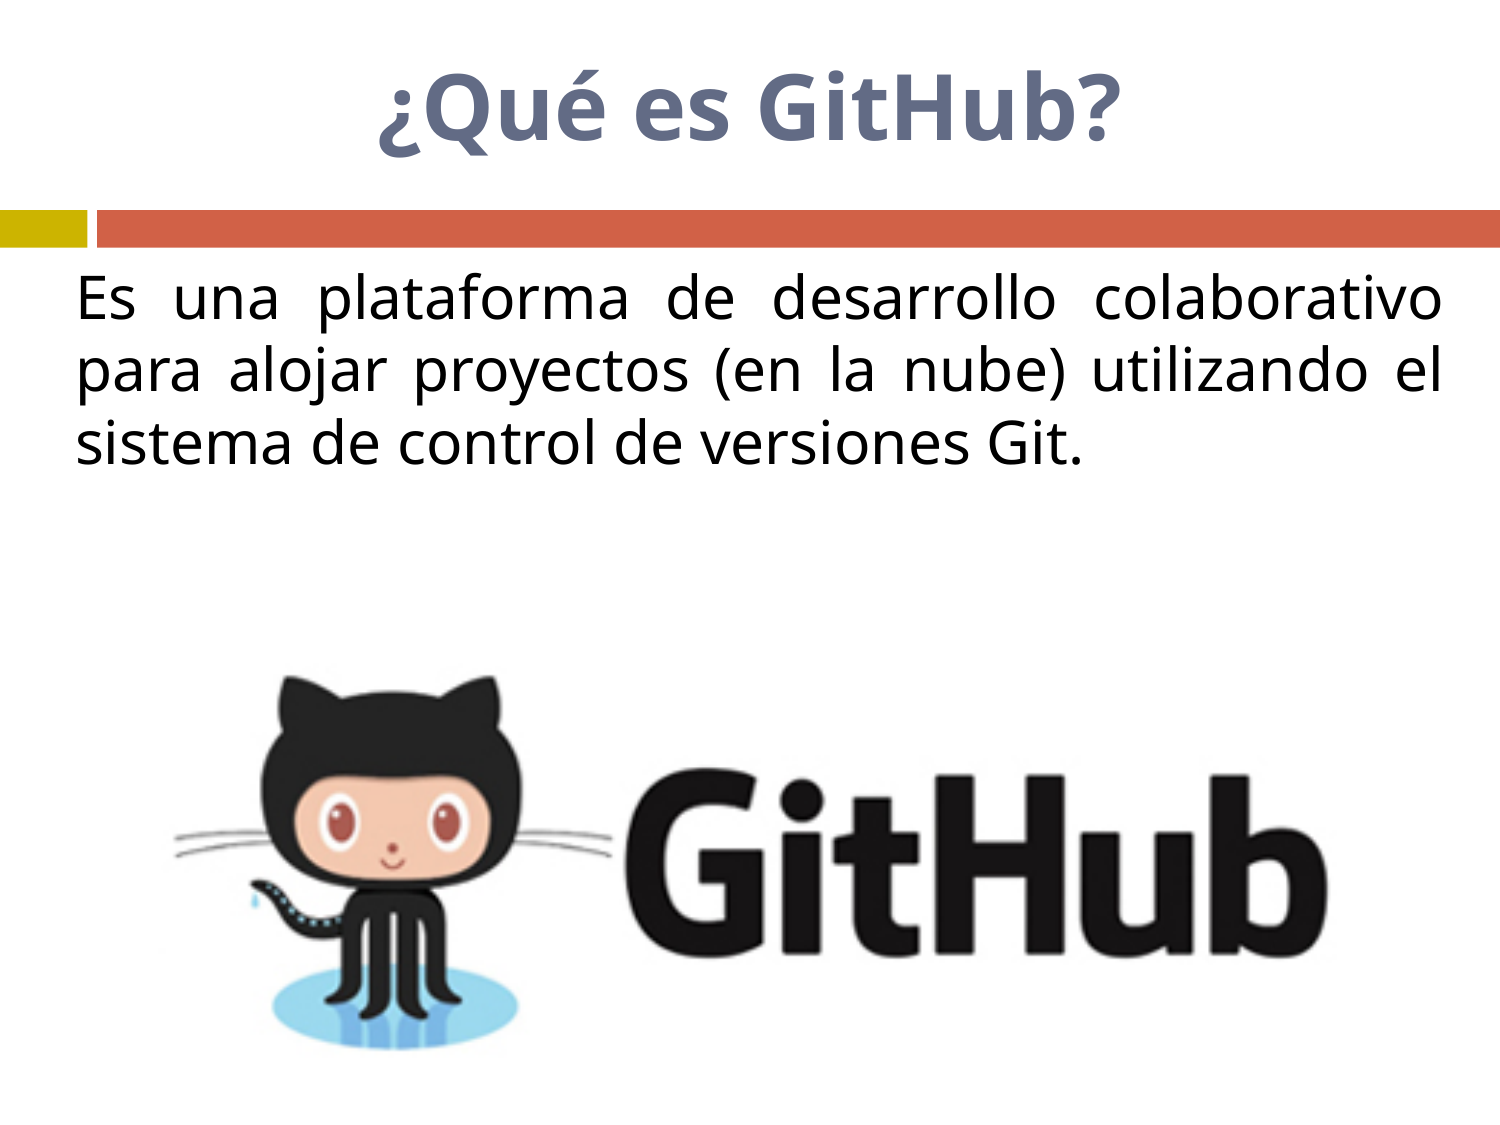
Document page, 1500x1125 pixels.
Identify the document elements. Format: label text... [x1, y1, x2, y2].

title ¿Qué es GitHub? [54, 49, 1446, 161]
list Es una plataforma de desarrollo colaborativo para alojar proyectos (en la nube) utilizando el sistema de control de versiones Git. [75, 258, 1446, 479]
picture [137, 652, 1383, 1125]
